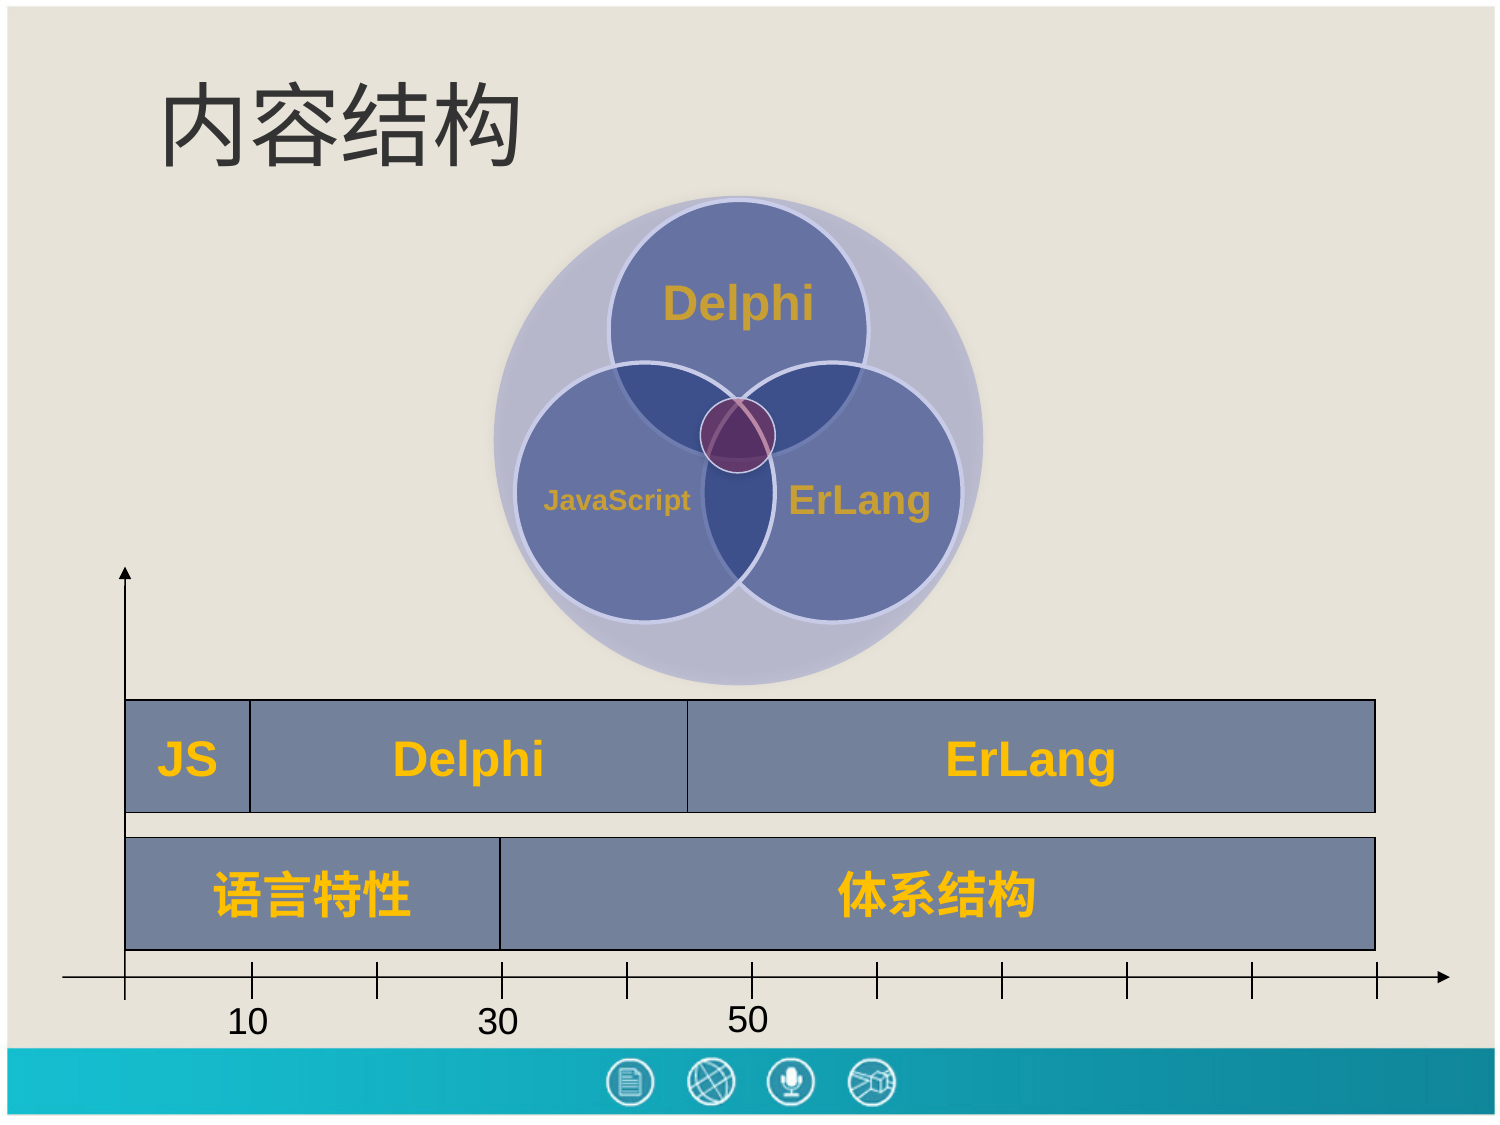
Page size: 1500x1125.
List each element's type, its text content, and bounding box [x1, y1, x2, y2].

title 内容结构 [99, 44, 1426, 201]
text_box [514, 362, 776, 623]
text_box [124, 837, 1376, 951]
text_box [874, 235, 985, 531]
text_box 10 [212, 1009, 288, 1050]
text_box [492, 235, 603, 528]
picture [0, 0, 1500, 1125]
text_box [608, 199, 869, 360]
text_box 30 [462, 1009, 538, 1050]
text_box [62, 566, 1451, 1001]
text_box 50 [712, 1009, 788, 1048]
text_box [777, 362, 963, 623]
